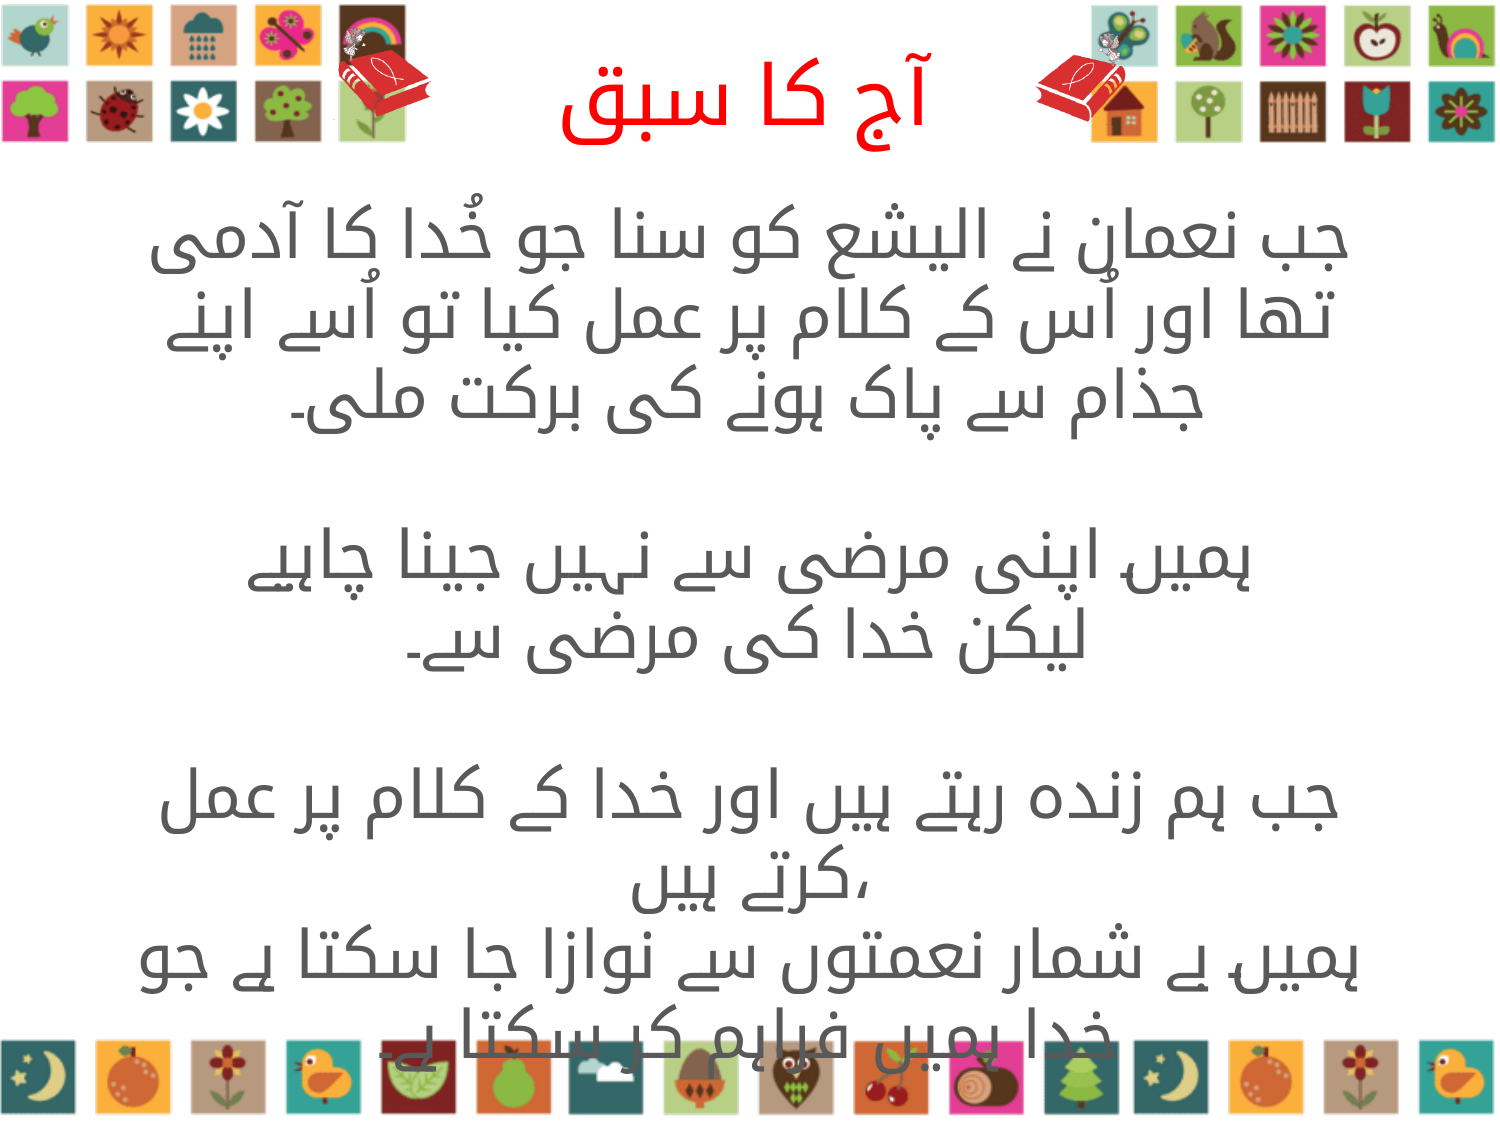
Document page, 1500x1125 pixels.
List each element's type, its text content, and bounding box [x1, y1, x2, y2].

picture [0, 3, 463, 150]
picture [1003, 3, 1500, 150]
text_box جب نعمان نے الیشع کو سنا جو خُدا کا آدمی تھا اور اُس کے کلام پر عمل کیا تو اُسے اپنے جذام سے پاک ہونے کی برکت ملی۔ ہمیں اپنی مرضی سے نہیں جینا چاہیے لیکن خدا کی مرضی سے۔ جب ہم زندہ رہتے ہیں اور خدا کے کلام پر عمل کرتے ہیں، ہمیں بے شمار نعمتوں سے نوازا جا سکتا ہے جو خدا ہمیں فراہم کر سکتا ہے۔ [76, 184, 1424, 1027]
text_box آج کا سبق [424, 35, 1077, 150]
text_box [0, 1028, 1500, 1118]
